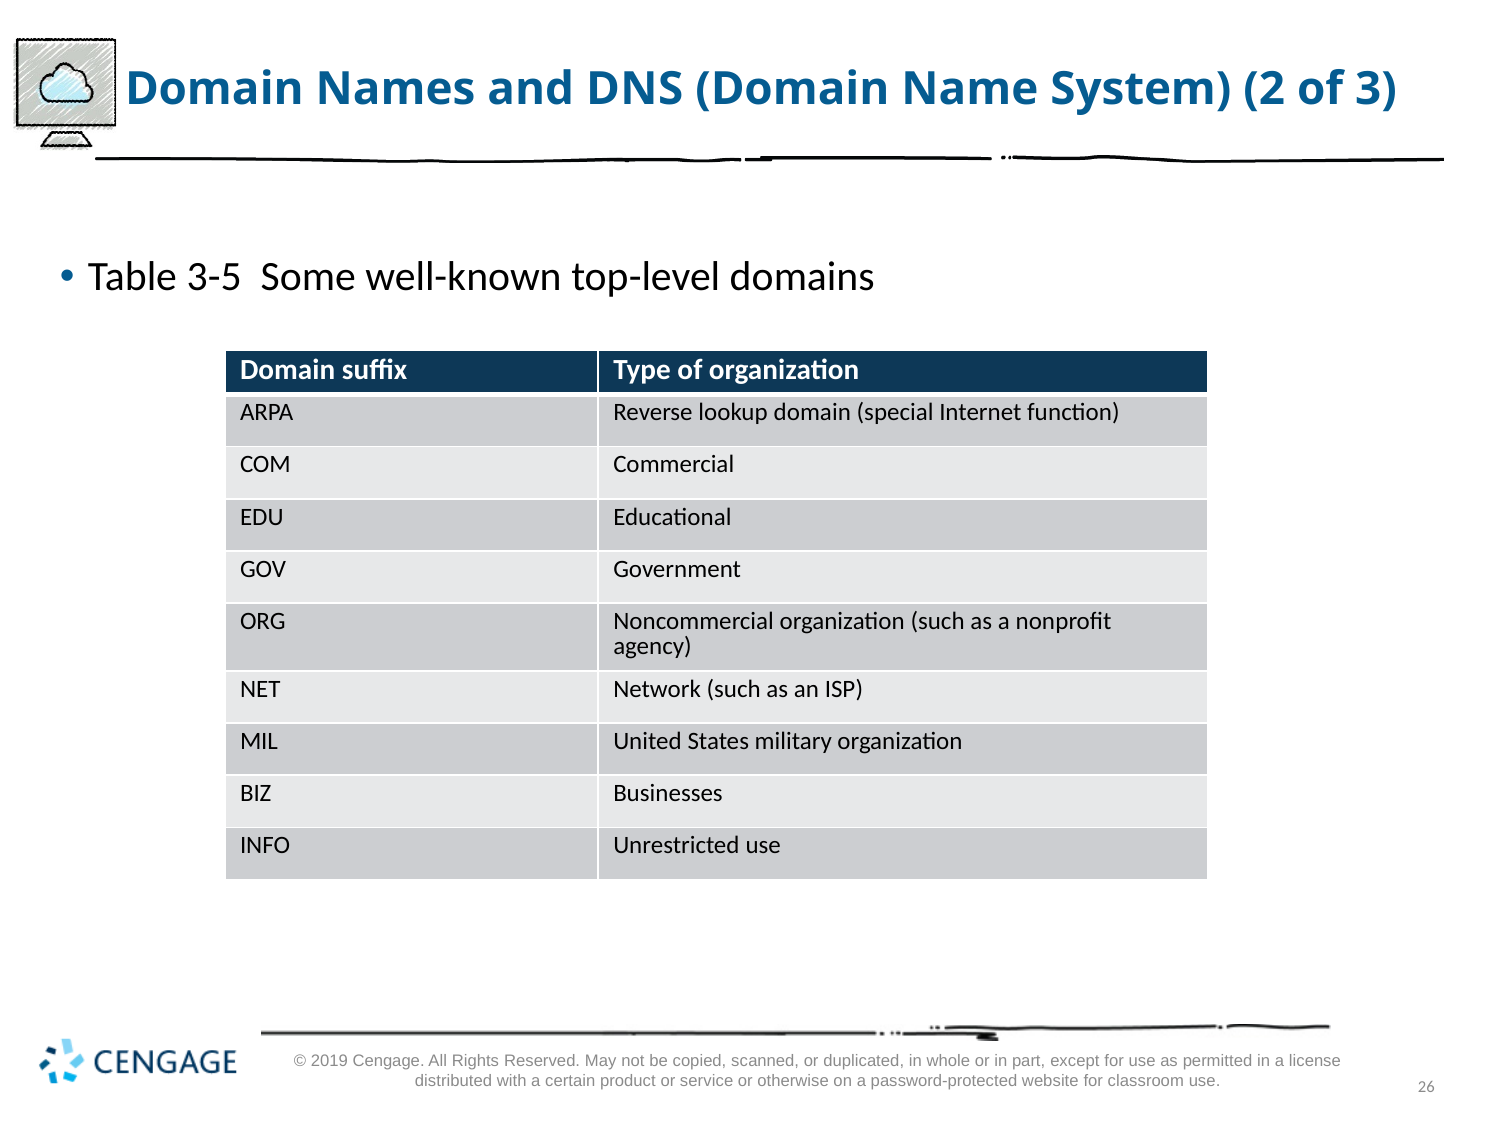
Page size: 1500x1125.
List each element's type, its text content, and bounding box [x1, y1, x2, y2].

picture [13, 36, 117, 151]
table_cell United States military organization [599, 724, 1207, 774]
table_cell Reverse lookup domain (special Internet function) [599, 397, 1207, 446]
table_cell ARPA [226, 397, 597, 446]
table_cell ORG [226, 604, 597, 670]
table_cell BIZ [226, 776, 597, 827]
table_cell Government [599, 552, 1207, 602]
table_cell EDU [226, 500, 597, 550]
table_cell COM [226, 447, 597, 498]
table_cell MIL [226, 724, 597, 774]
table_cell Noncommercial organization (such as a nonprofit agency) [599, 604, 1207, 670]
table_cell INFO [226, 828, 597, 879]
table_header Type of organization [599, 351, 1207, 392]
table_cell GOV [226, 552, 597, 602]
picture [19, 1025, 249, 1096]
table_cell Network (such as an ISP) [599, 672, 1207, 722]
picture [95, 155, 1444, 163]
table_cell Educational [599, 500, 1207, 550]
table_cell Unrestricted use [599, 828, 1207, 879]
footer © 2019 Cengage. All Rights Reserved. May not be copied, scanned, or duplicated, in whole or in part, except for use as permitted in a license distributed with a certain product or service or otherwise on a password-protected website for classroom use. [262, 1050, 1375, 1091]
title Domain Names and D N S (Domain Name System) (2 of 3) [125, 66, 1442, 116]
table_cell Commercial [599, 447, 1207, 498]
picture [261, 1024, 1331, 1041]
table_header Domain suffix [226, 351, 597, 392]
list Table 3-5 Some well-known top-level domains [59, 252, 1441, 301]
table_cell NET [226, 672, 597, 722]
table_cell Businesses [599, 776, 1207, 827]
